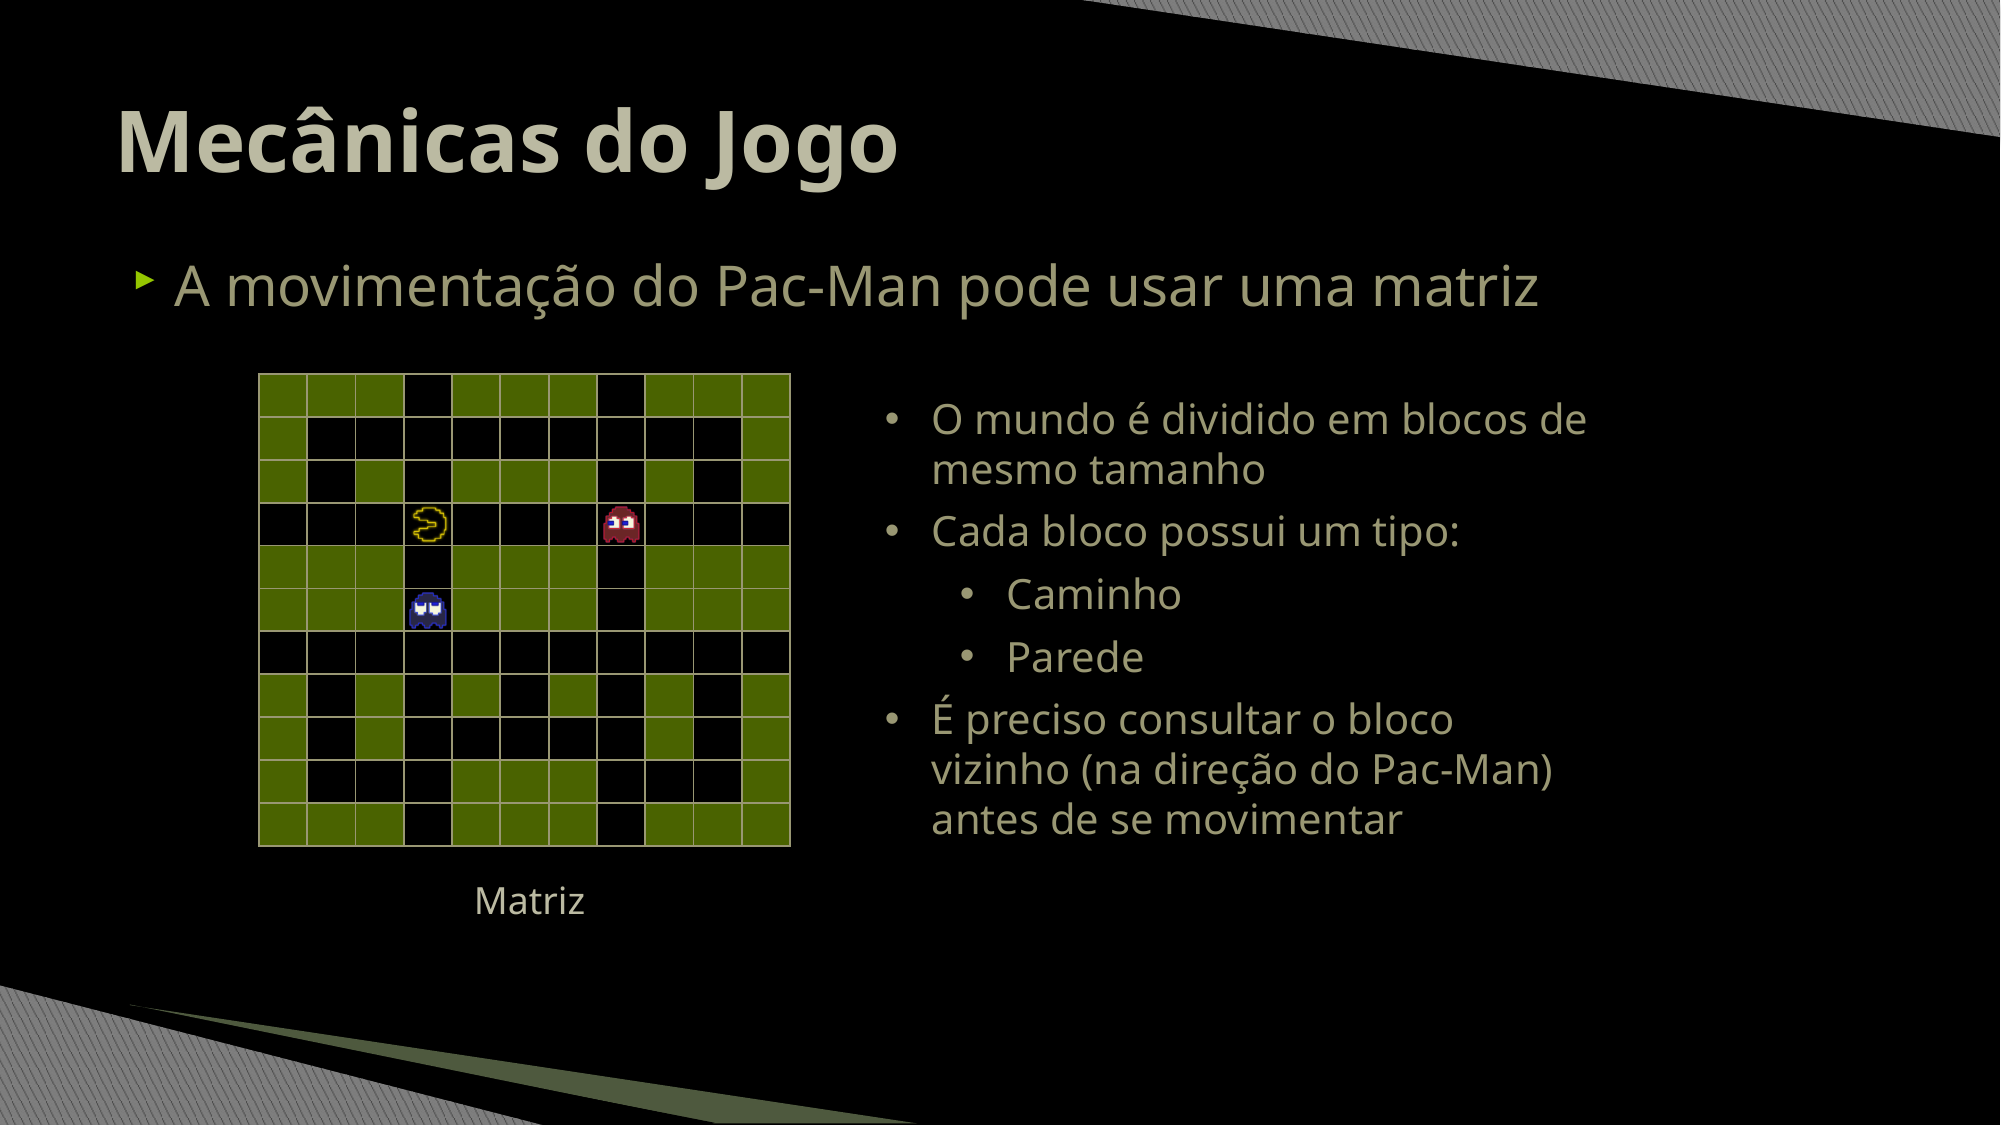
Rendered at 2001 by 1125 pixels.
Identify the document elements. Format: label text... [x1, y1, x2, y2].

table_cell [308, 718, 355, 759]
table_cell [598, 718, 644, 759]
table_cell [308, 589, 355, 630]
table_cell [694, 418, 741, 459]
table_cell [308, 761, 355, 802]
picture [1082, 0, 2000, 138]
table_cell [405, 639, 451, 673]
table_cell [743, 761, 789, 802]
table_cell [694, 504, 741, 545]
table_cell [694, 461, 741, 502]
table_cell [646, 632, 693, 673]
table_cell [260, 804, 306, 845]
table_cell [308, 632, 355, 673]
table_cell [260, 632, 306, 673]
table_cell [453, 761, 499, 802]
table_cell [260, 589, 306, 630]
table_cell [646, 418, 693, 459]
table_cell [550, 632, 596, 673]
table_cell [356, 632, 403, 673]
table_cell [405, 761, 451, 802]
table_cell [598, 761, 644, 802]
table_cell [405, 418, 451, 459]
table_cell [405, 461, 451, 502]
table_cell [598, 418, 644, 459]
table_cell [550, 804, 596, 845]
table_cell [356, 546, 403, 588]
table_cell [405, 552, 451, 588]
table_cell [743, 418, 789, 459]
table_cell [501, 675, 548, 716]
table_cell [356, 504, 403, 545]
table_cell [743, 675, 789, 716]
text_box O mundo é dividido em blocos de mesmo tamanho Cada bloco possui um tipo: Caminho Parede É preciso consultar o bloco vizinho (na direção do Pac-Man) antes de se movimentar [870, 385, 1615, 851]
table_header [743, 375, 789, 416]
table_header [550, 375, 596, 416]
table_cell [743, 504, 789, 545]
table_cell [646, 589, 693, 630]
table_header [598, 375, 644, 416]
table_cell [308, 804, 355, 845]
table_cell [694, 589, 741, 630]
table_cell [550, 546, 596, 588]
table_cell [260, 761, 306, 802]
table_cell [743, 632, 789, 673]
table_cell [453, 632, 499, 673]
title Mecânicas do Jogo [99, 45, 1900, 233]
table_cell [550, 418, 596, 459]
table_cell [743, 718, 789, 759]
table_cell [598, 804, 644, 845]
table_cell [743, 461, 789, 502]
table_cell [308, 675, 355, 716]
picture [409, 503, 451, 545]
table_cell [694, 675, 741, 716]
table_cell [405, 804, 451, 845]
list A movimentação do Pac-Man pode usar uma matriz [99, 243, 1900, 986]
table_cell [308, 546, 355, 588]
table_header [501, 375, 548, 416]
table_cell [356, 461, 403, 502]
table_cell [550, 589, 596, 630]
table_header [405, 375, 451, 416]
table_cell [260, 504, 306, 545]
table_header [308, 375, 355, 416]
picture [0, 985, 543, 1125]
table_cell [453, 675, 499, 716]
table_cell [453, 418, 499, 459]
table_cell [260, 675, 306, 716]
table_cell [694, 546, 741, 588]
table_cell [453, 804, 499, 845]
table_cell [501, 632, 548, 673]
table_header [356, 375, 403, 416]
table_cell [501, 804, 548, 845]
table_cell [260, 461, 306, 502]
table_header [260, 375, 306, 416]
table_cell [694, 761, 741, 802]
table_cell [308, 418, 355, 459]
table_cell [308, 504, 355, 545]
table_cell [694, 632, 741, 673]
table_cell [743, 589, 789, 630]
table_cell [260, 418, 306, 459]
table_cell [550, 718, 596, 759]
table_cell [646, 761, 693, 802]
table_cell [356, 761, 403, 802]
table_cell [646, 546, 693, 588]
table_cell [356, 675, 403, 716]
table_cell [405, 675, 451, 716]
table_cell [501, 461, 548, 502]
table_cell [550, 761, 596, 802]
text_box Matriz [459, 869, 601, 930]
table_cell [598, 551, 644, 588]
table_header [694, 375, 741, 416]
table_cell [646, 718, 693, 759]
table_cell [308, 461, 355, 502]
table_cell [598, 589, 644, 630]
table_cell [694, 718, 741, 759]
table_cell [260, 718, 306, 759]
table_cell [501, 589, 548, 630]
table_header [646, 375, 693, 416]
table_cell [646, 504, 693, 545]
table_cell [550, 504, 596, 545]
table_cell [646, 675, 693, 716]
table_cell [405, 718, 451, 759]
table_cell [501, 761, 548, 802]
table_cell [356, 718, 403, 759]
table_cell [550, 675, 596, 716]
picture [406, 588, 448, 631]
table_cell [501, 546, 548, 588]
table_cell [598, 675, 644, 716]
table_cell [501, 718, 548, 759]
table_cell [646, 804, 693, 845]
table_cell [550, 461, 596, 502]
table_cell [501, 504, 548, 545]
table_cell [646, 461, 693, 502]
table_cell [453, 718, 499, 759]
table_header [453, 375, 499, 416]
picture [599, 503, 642, 545]
table_cell [501, 418, 548, 459]
table_cell [453, 589, 499, 630]
table_cell [453, 504, 499, 545]
table_cell [356, 589, 403, 630]
table_cell [260, 546, 306, 588]
table_cell [453, 546, 499, 588]
table_cell [598, 632, 644, 673]
table_cell [694, 804, 741, 845]
table_cell [598, 461, 644, 502]
table_cell [453, 461, 499, 502]
table_cell [743, 804, 789, 845]
table_cell [356, 418, 403, 459]
table_cell [356, 804, 403, 845]
table_cell [743, 546, 789, 588]
